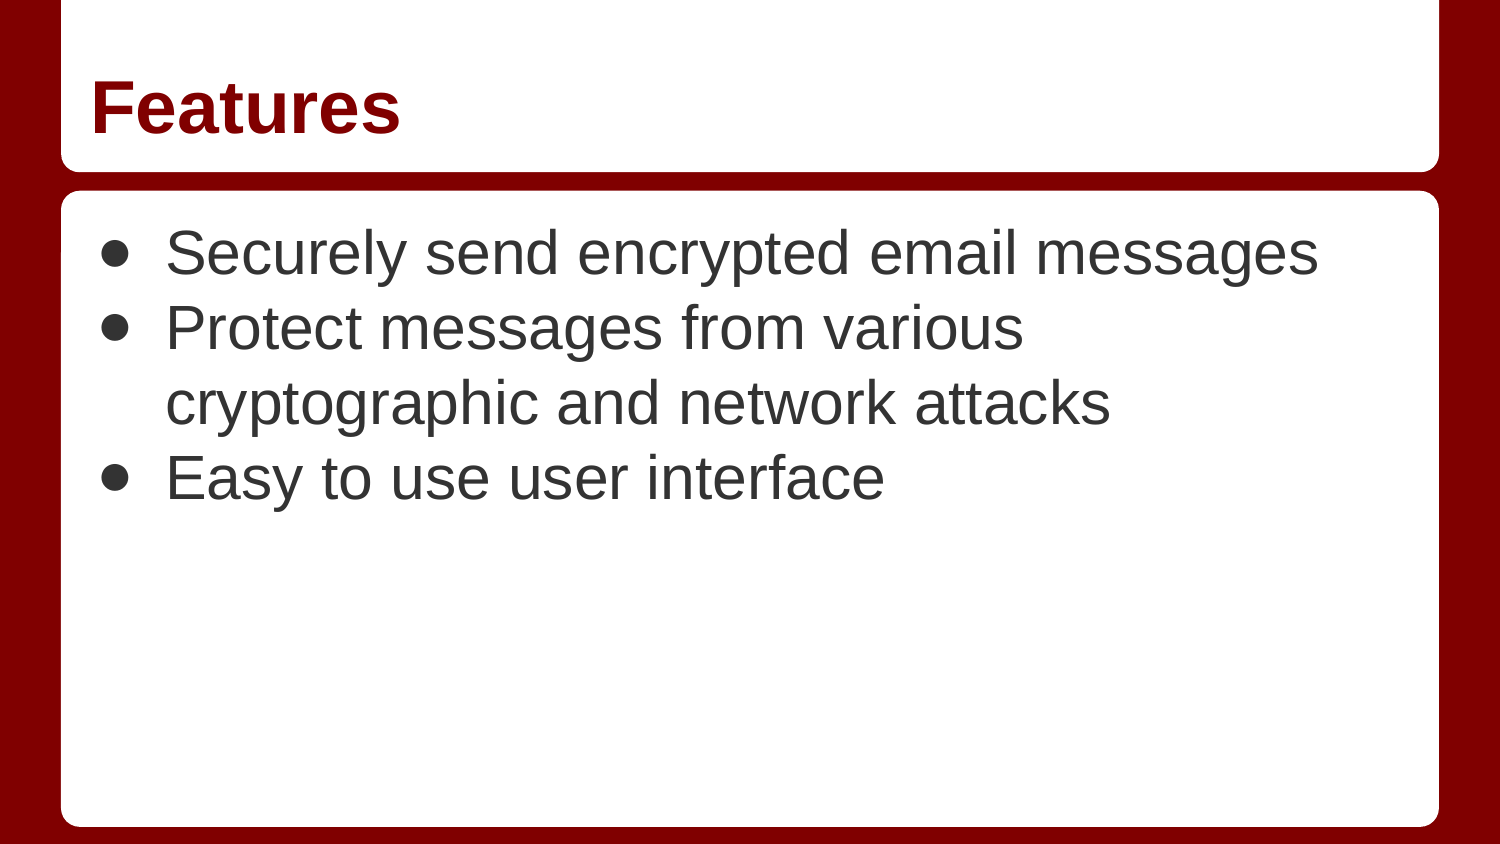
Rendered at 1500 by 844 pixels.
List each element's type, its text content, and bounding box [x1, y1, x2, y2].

list Securely send encrypted email messages Protect messages from various cryptographic and network attacks Easy to use user interface [75, 196, 1425, 808]
title Features [75, 22, 1425, 164]
